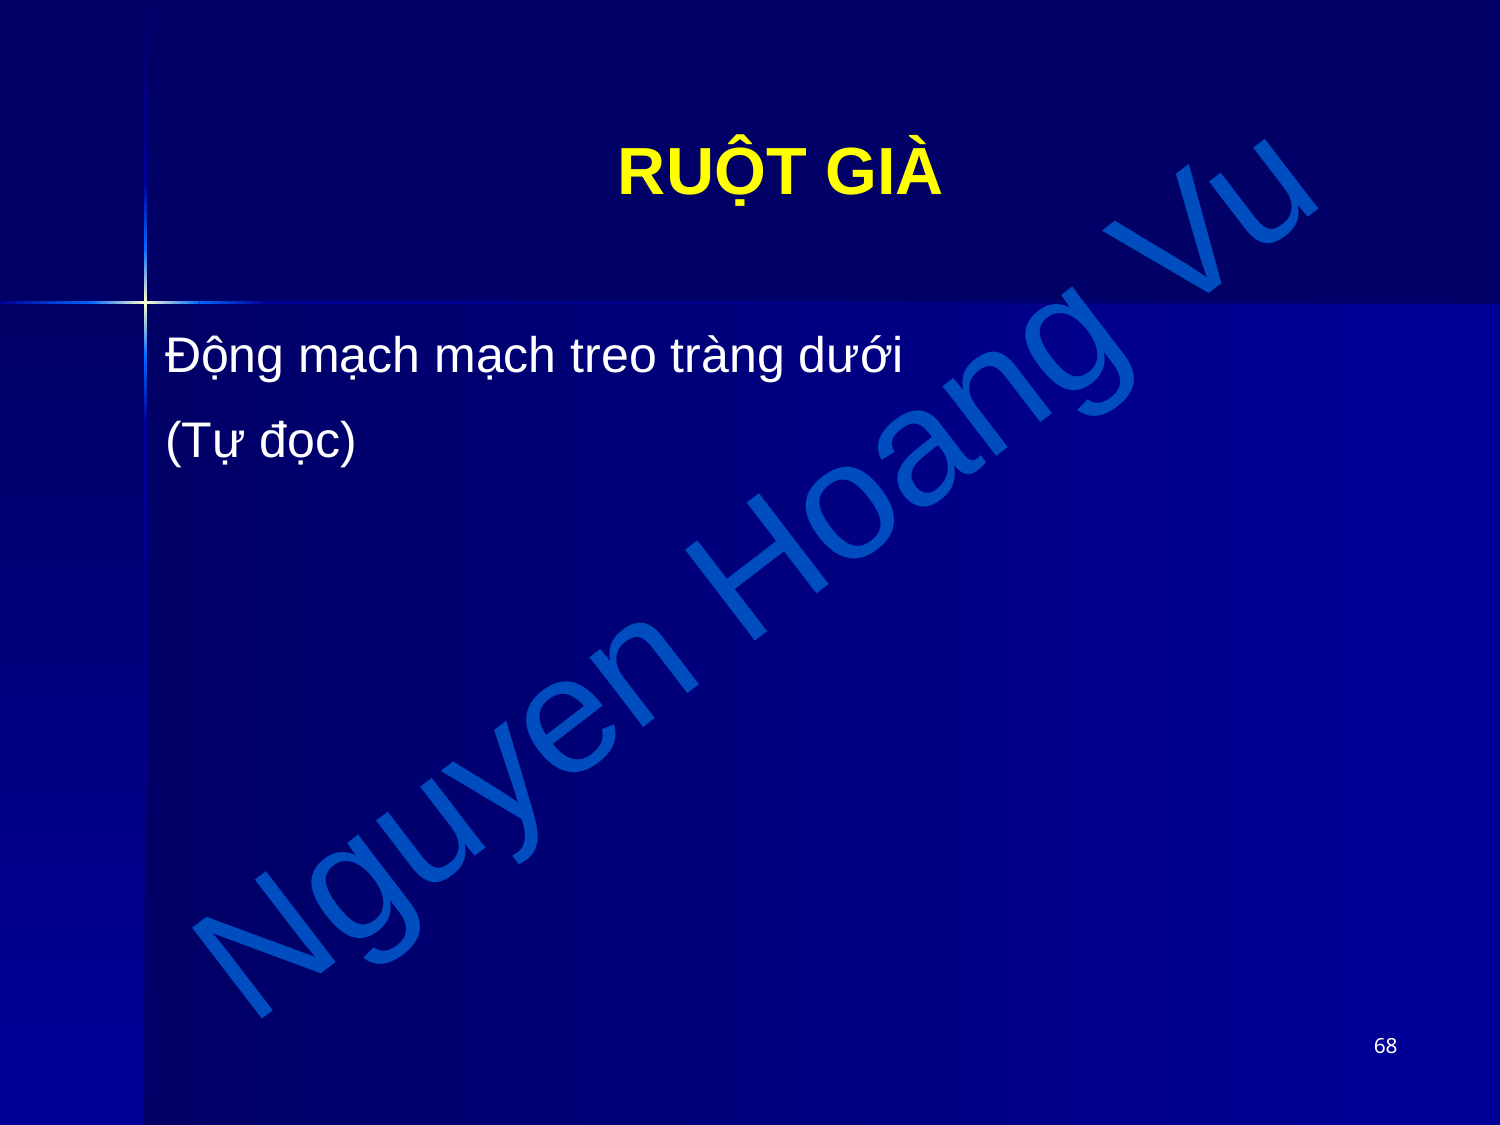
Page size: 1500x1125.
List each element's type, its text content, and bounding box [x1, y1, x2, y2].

list Động mạch mạch treo tràng dưới (Tự đọc) [150, 299, 1413, 1000]
slide_number 68 [1099, 1024, 1413, 1101]
title RUỘT GIÀ [150, 50, 1413, 285]
